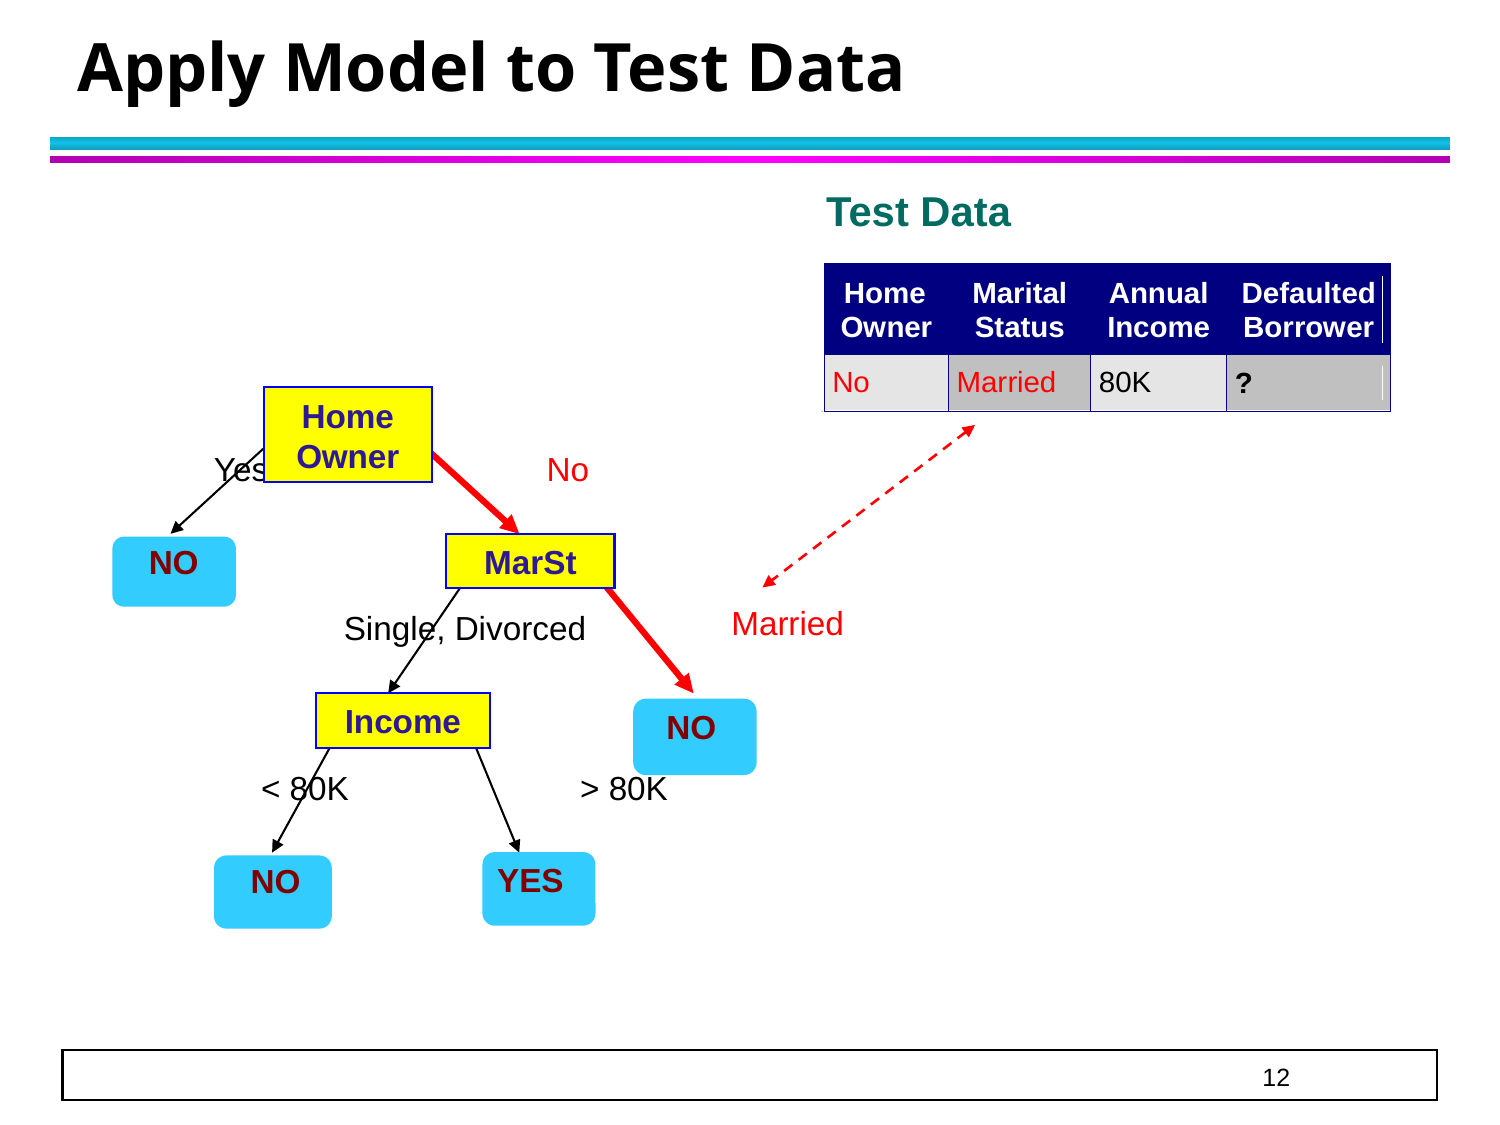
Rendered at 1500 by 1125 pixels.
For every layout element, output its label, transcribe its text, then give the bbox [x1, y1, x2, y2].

text_box Income [315, 693, 490, 748]
title Apply Model to Test Data [62, 24, 1421, 113]
text_box < 80K [133, 759, 364, 815]
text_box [812, 263, 1424, 444]
text_box Test Data [787, 187, 1050, 243]
text_box > 80K [452, 759, 683, 815]
text_box YES [468, 852, 593, 907]
text_box [214, 908, 332, 929]
text_box Home Owner [263, 387, 432, 483]
text_box [170, 496, 212, 533]
text_box [388, 655, 415, 693]
text_box [657, 650, 694, 694]
text_box [272, 815, 293, 852]
text_box [633, 754, 757, 776]
text_box [482, 857, 596, 926]
text_box [762, 575, 777, 588]
text_box Yes [86, 440, 284, 496]
text_box [503, 815, 521, 852]
text_box Single, Divorced [216, 600, 602, 655]
text_box MarSt [446, 533, 615, 589]
text_box [112, 589, 236, 607]
text_box [477, 496, 519, 533]
text_box NO [179, 852, 372, 908]
text_box NO [77, 533, 270, 589]
text_box NO [595, 698, 788, 754]
text_box Married [604, 594, 869, 650]
text_box No [419, 440, 604, 496]
